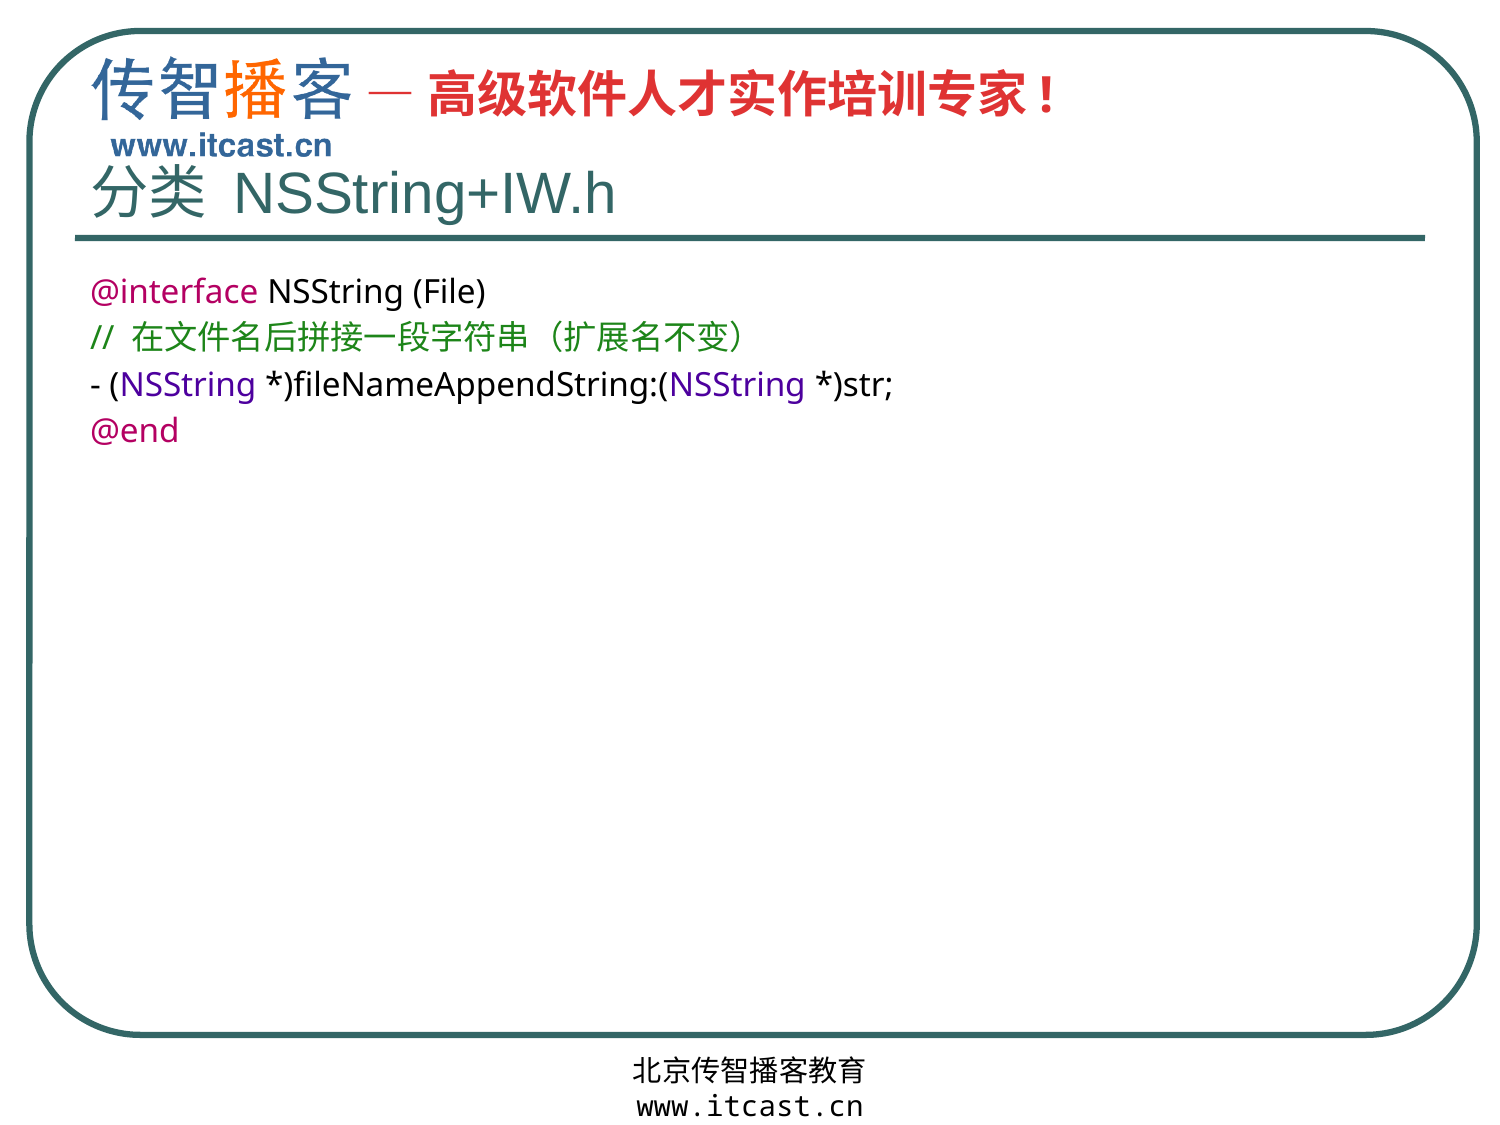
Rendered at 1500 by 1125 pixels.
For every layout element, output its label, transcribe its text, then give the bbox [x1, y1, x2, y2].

title 分类 NSString+IW.h [75, 45, 1425, 233]
list @interface NSString (File) // 在文件名后拼接一段字符串（扩展名不变） - (NSString *)fileNameAppendString:(NSString *)str; @end [75, 262, 1425, 1005]
